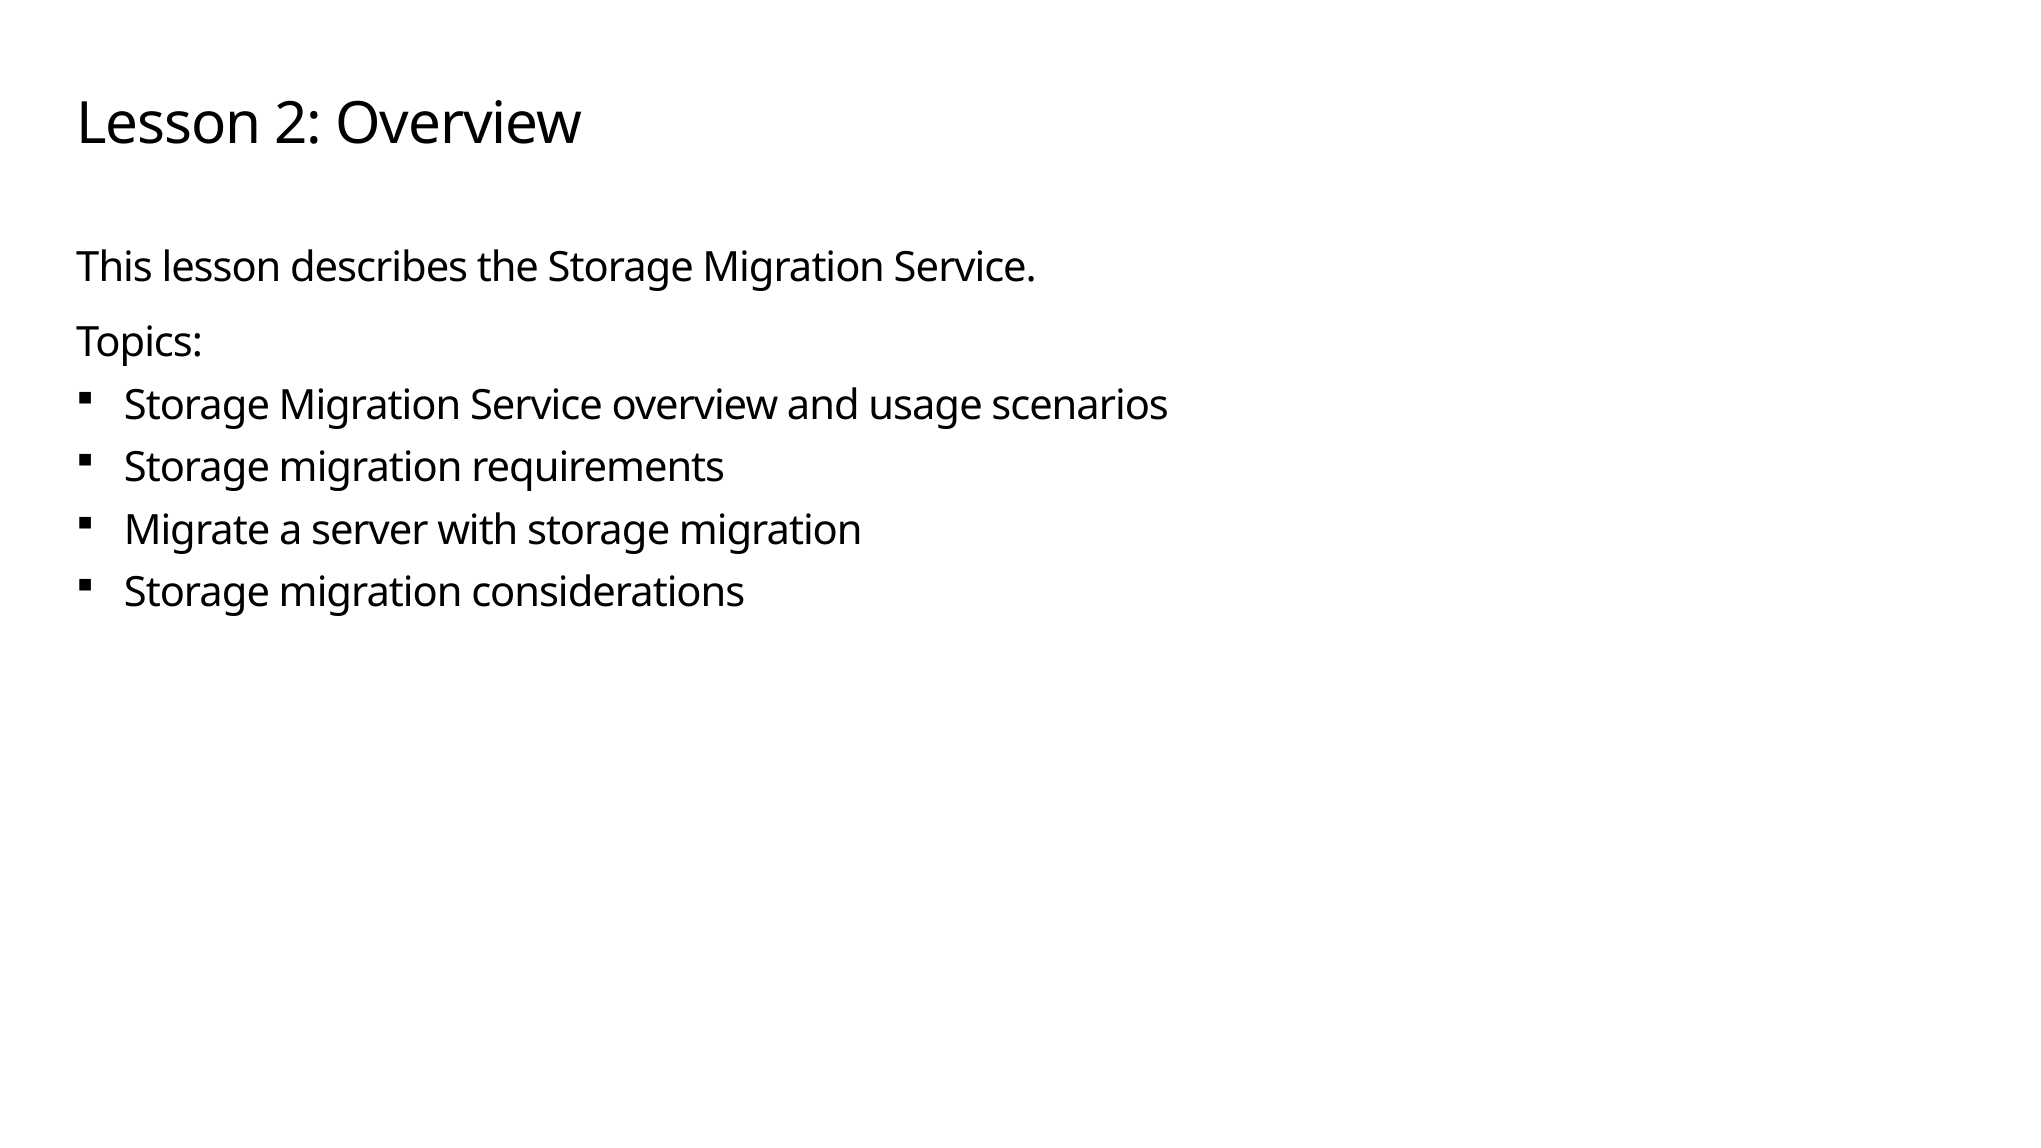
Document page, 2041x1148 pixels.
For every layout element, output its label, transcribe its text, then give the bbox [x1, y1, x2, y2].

title Lesson 2: Overview [76, 93, 1968, 161]
list This lesson describes the Storage Migration Service. Topics: Storage Migration Service overview and usage scenarios Storage migration requirements Migrate a server with storage migration Storage migration considerations [76, 240, 1970, 1074]
